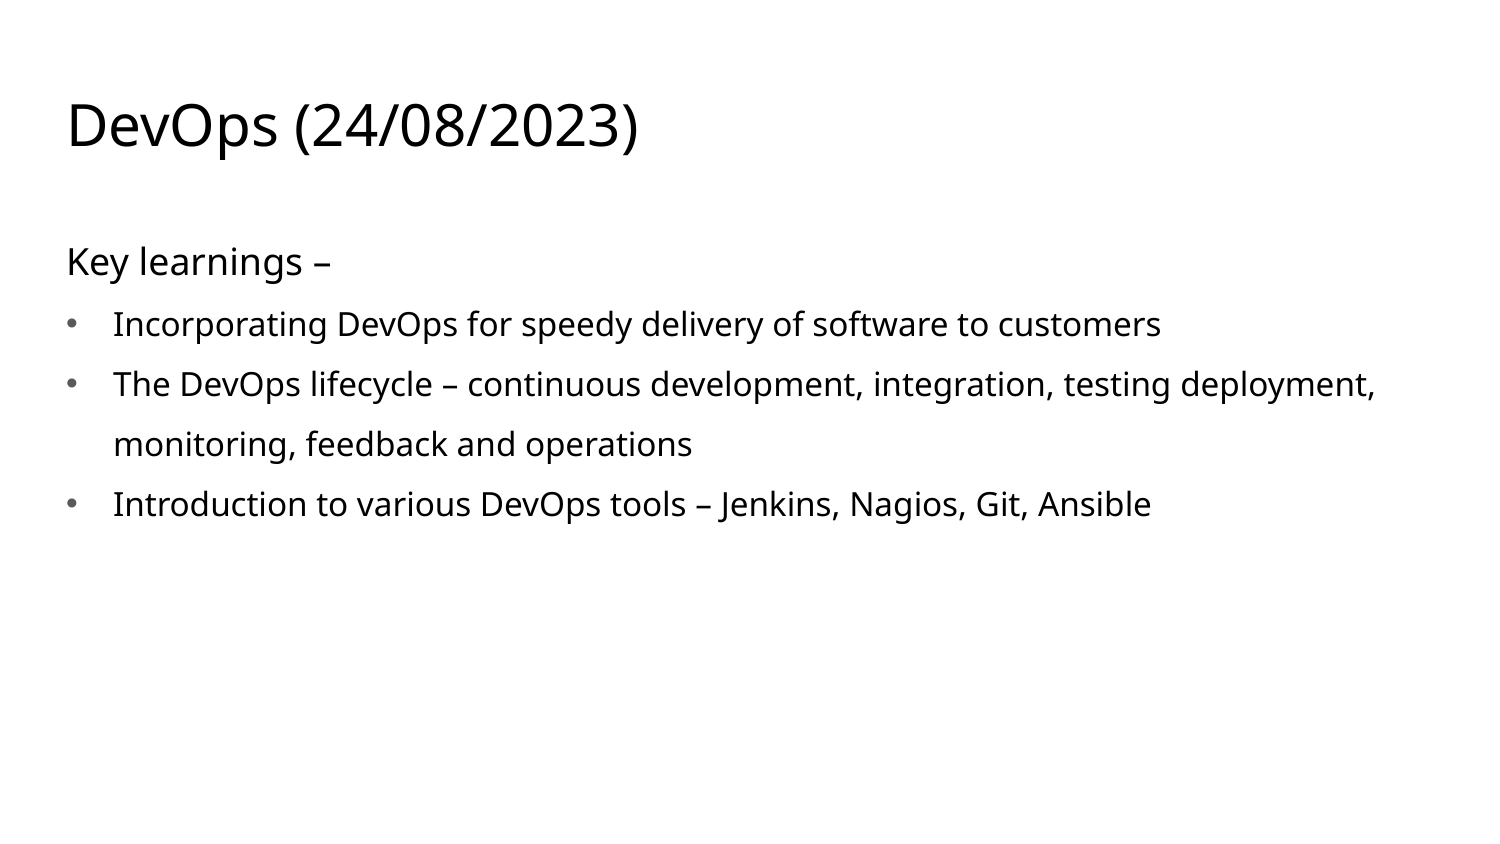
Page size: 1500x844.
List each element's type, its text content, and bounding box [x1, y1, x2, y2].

title DevOps (24/08/2023) [51, 72, 1449, 167]
list Key learnings – Incorporating DevOps for speedy delivery of software to customers The DevOps lifecycle – continuous development, integration, testing deployment, monitoring, feedback and operations Introduction to various DevOps tools – Jenkins, Nagios, Git, Ansible [51, 200, 1449, 762]
